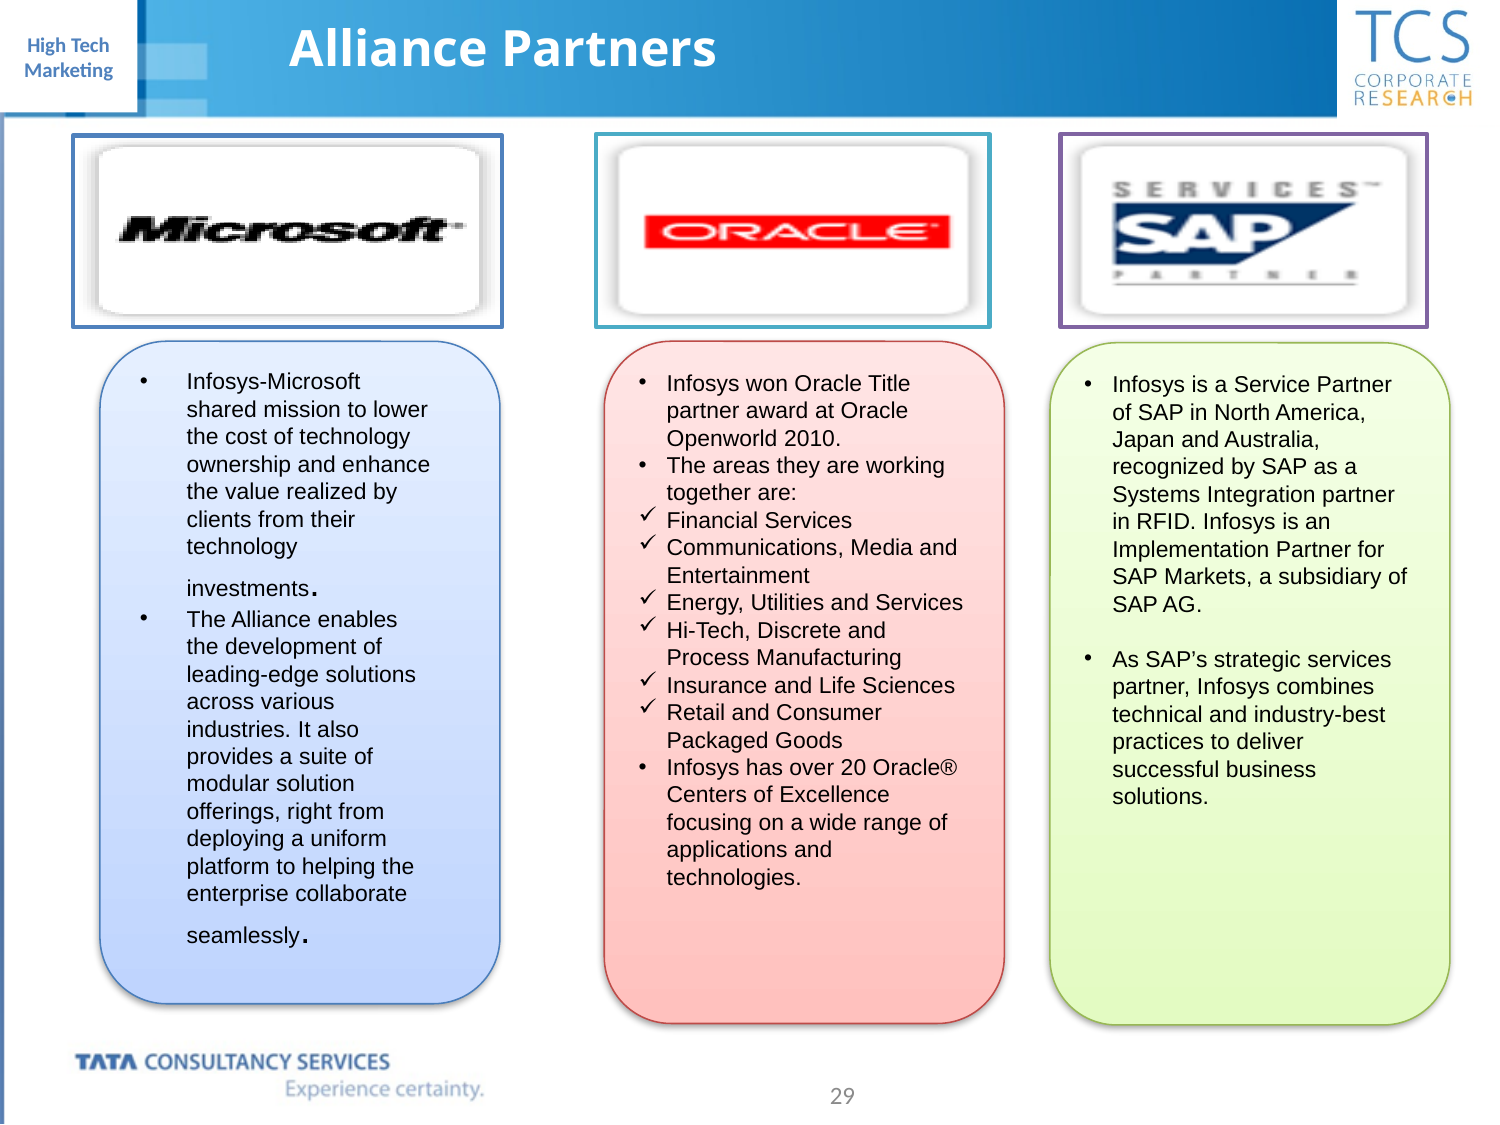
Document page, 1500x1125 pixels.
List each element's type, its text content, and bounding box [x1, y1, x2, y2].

picture [0, 0, 1500, 1124]
text_box [99, 342, 501, 1005]
text_box Infosys-Microsoft shared mission to lower the cost of technology ownership and enhance the value realized by clients from their technology investments. The Alliance enables the development of leading-edge solutions across various industries. It also provides a suite of modular solution offerings, right from deploying a uniform platform to helping the enterprise collaborate seamlessly. [125, 335, 450, 959]
text_box Alliance Partners [275, 8, 1500, 88]
slide_number 29 [812, 1065, 873, 1125]
text_box Infosys won Oracle Title partner award at Oracle Openworld 2010. The areas they are working together are: Financial Services Communications, Media and Entertainment Energy, Utilities and Services Hi-Tech, Discrete and Process Manufacturing Insurance and Life Sciences Retail and Consumer Packaged Goods Infosys has over 20 Oracle® Centers of Excellence focusing on a wide range of applications and technologies. [603, 340, 1006, 1025]
text_box Infosys is a Service Partner of SAP in North America, Japan and Australia, recognized by SAP as a Systems Integration partner in RFID. Infosys is an Implementation Partner for SAP Markets, a subsidiary of SAP AG. As SAP’s strategic services partner, Infosys combines technical and industry-best practices to deliver successful business solutions. [1049, 341, 1451, 1026]
